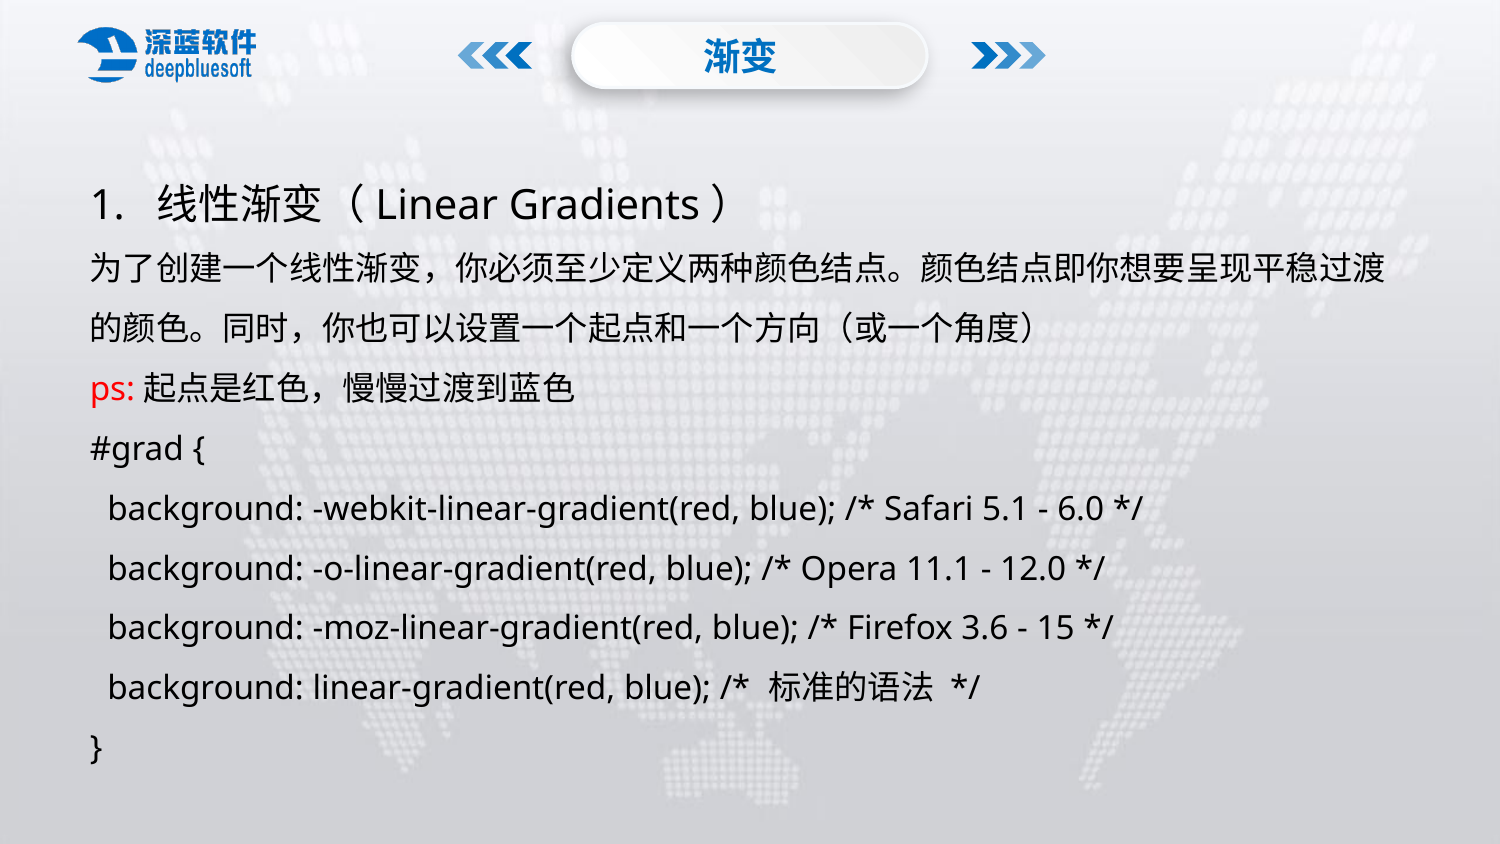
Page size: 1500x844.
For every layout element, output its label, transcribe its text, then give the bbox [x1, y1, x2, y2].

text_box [971, 41, 1046, 69]
text_box [570, 21, 930, 90]
text_box 渐变 [611, 28, 870, 82]
text_box 1. 线性渐变（Linear Gradients） 为了创建一个线性渐变，你必须至少定义两种颜色结点。颜色结点即你想要呈现平稳过渡的颜色。同时，你也可以设置一个起点和一个方向（或一个角度） ps:起点是红色，慢慢过渡到蓝色 #grad { background: -webkit-linear-gradient(red, blue); /* Safari 5.1 - 6.0 */ background: -o-linear-gradient(red, blue); /* Opera 11.1 - 12.0 */ background: -moz-linear-gradient(red, blue); /* Firefox 3.6 - 15 */ background: linear-gradient(red, blue); /* 标准的语法 */ } [75, 145, 1407, 774]
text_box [457, 41, 533, 69]
picture [0, 0, 1500, 844]
